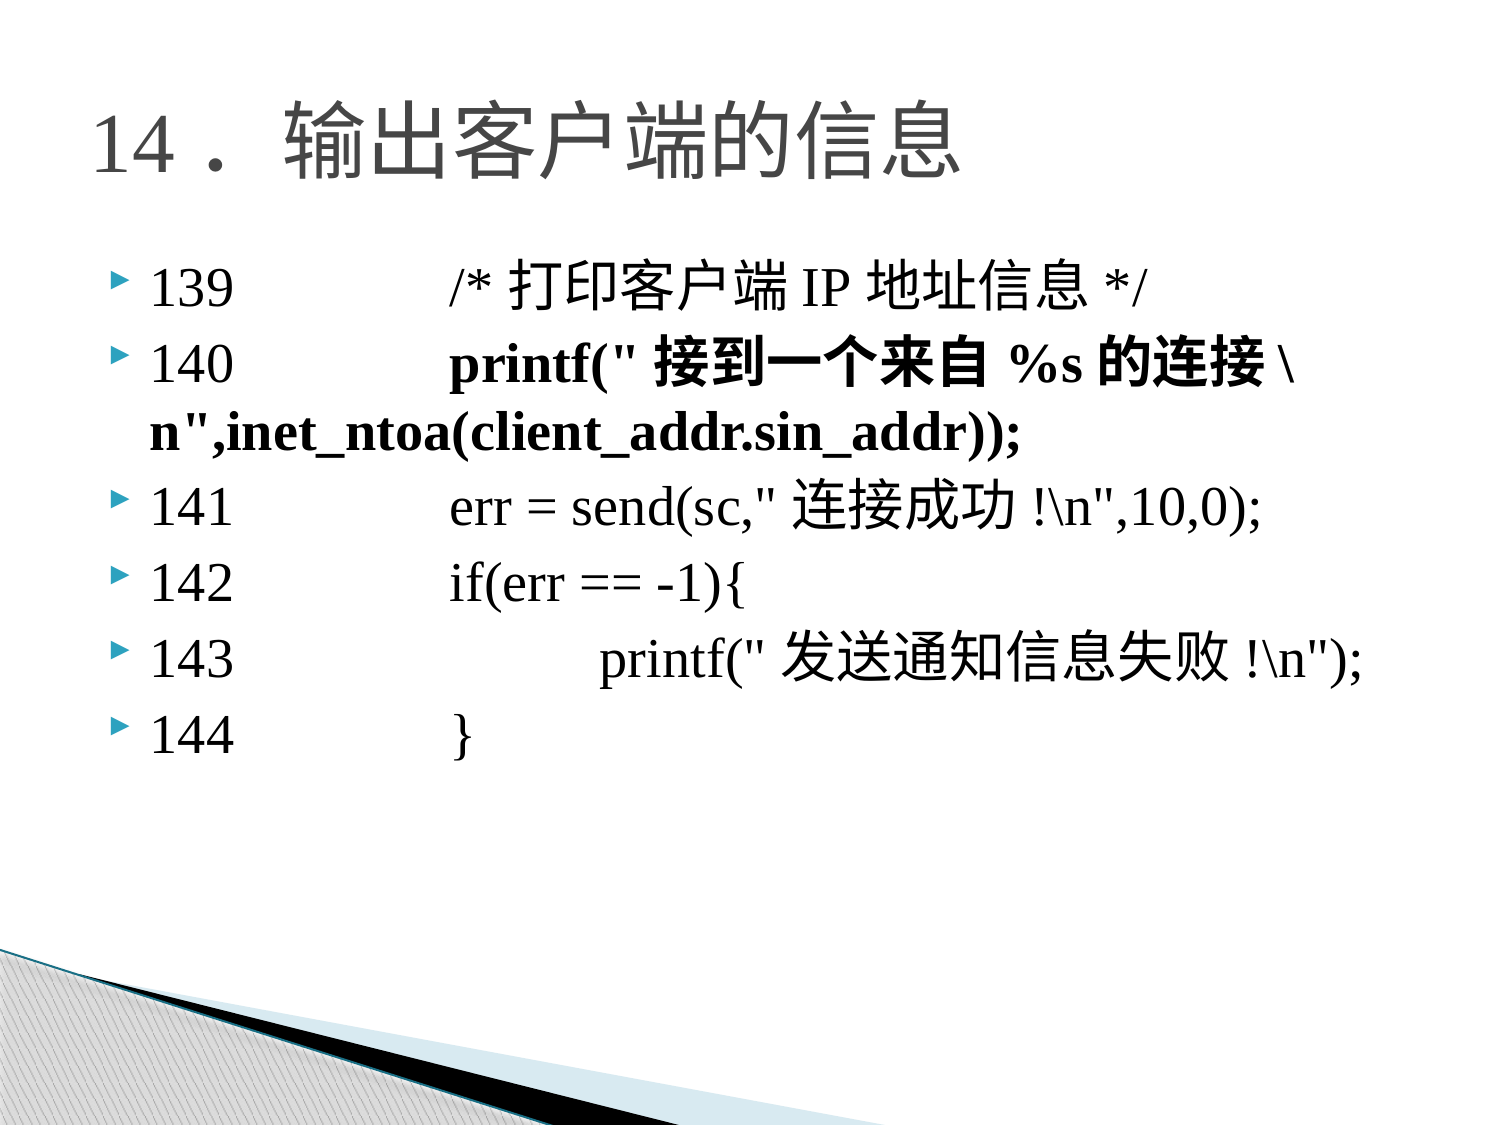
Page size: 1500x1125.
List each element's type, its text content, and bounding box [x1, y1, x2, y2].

list 139 /*打印客户端IP地址信息*/ 140 printf("接到一个来自%s的连接\n",inet_ntoa(client_addr.sin_addr)); 141 err = send(sc,"连接成功!\n",10,0); 142 if(err == -1){ 143 printf("发送通知信息失败!\n"); 144 } [75, 243, 1425, 986]
title 14．输出客户端的信息 [75, 45, 1425, 233]
